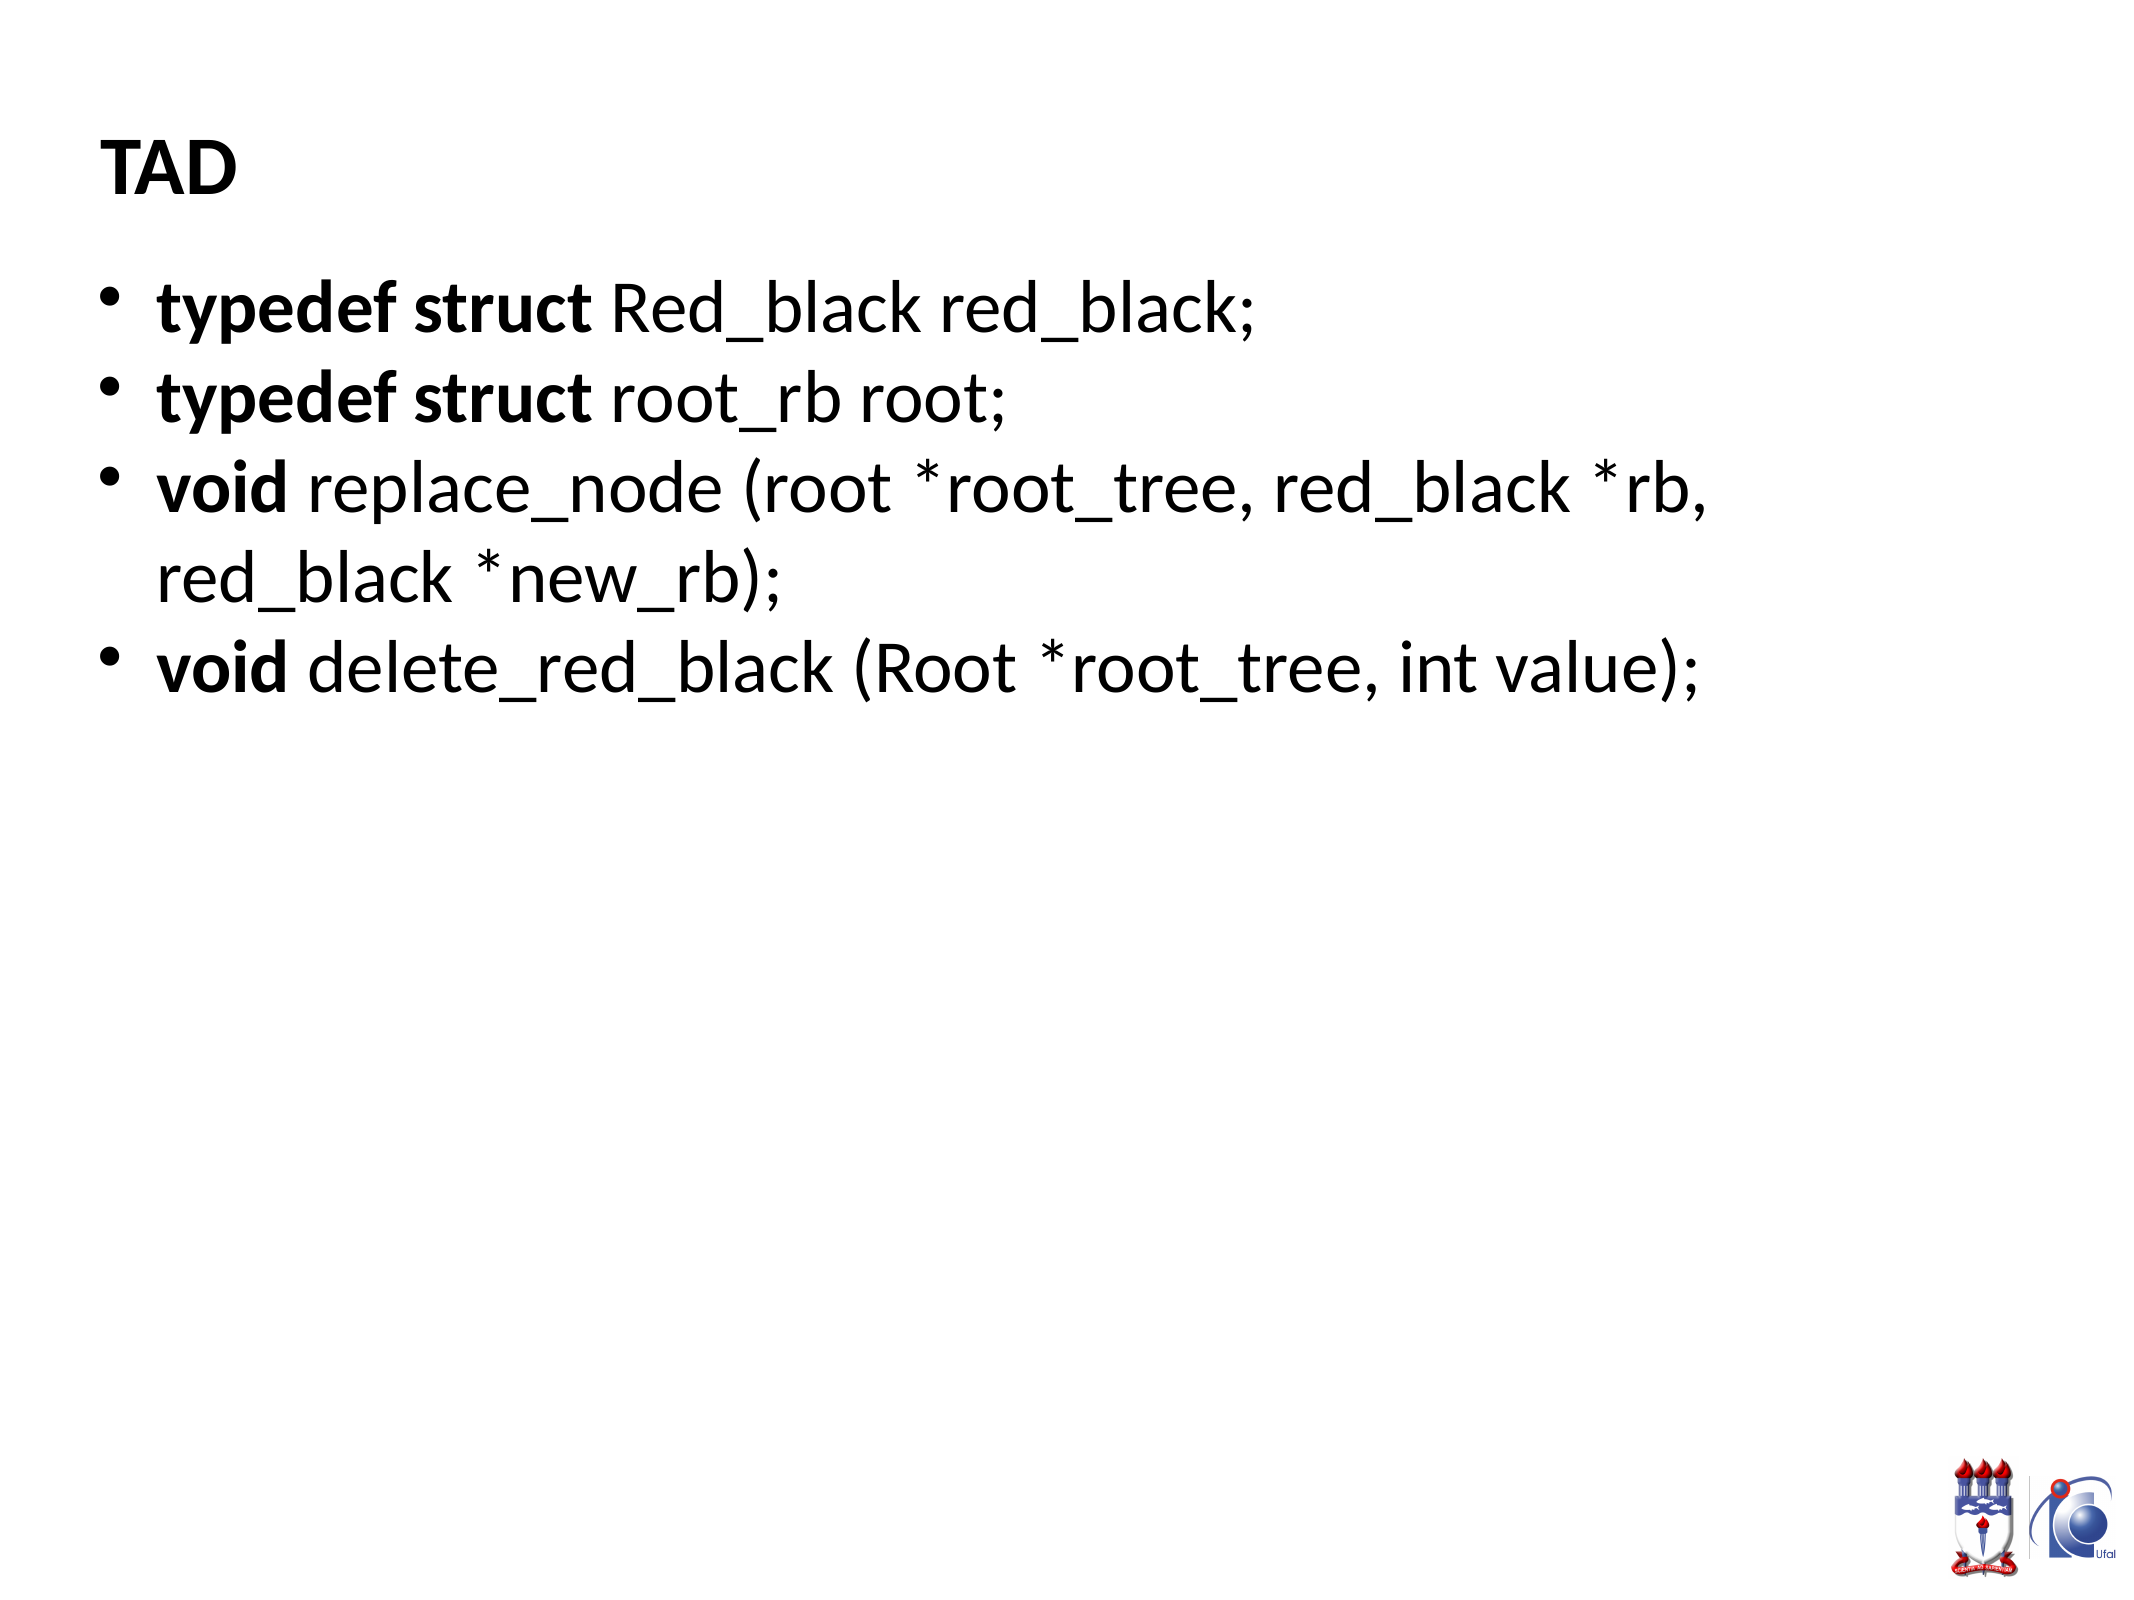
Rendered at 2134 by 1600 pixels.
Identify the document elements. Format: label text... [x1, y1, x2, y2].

picture [2028, 1476, 2116, 1559]
text_box TAD [91, 72, 2042, 250]
text_box typedef struct Red_black red_black; typedef struct root_rb root; void replace_node (root *root_tree, red_black *rb, red_black *new_rb); void delete_red_black (Root *root_tree, int value); [91, 249, 1953, 1527]
picture [1948, 1456, 2019, 1579]
